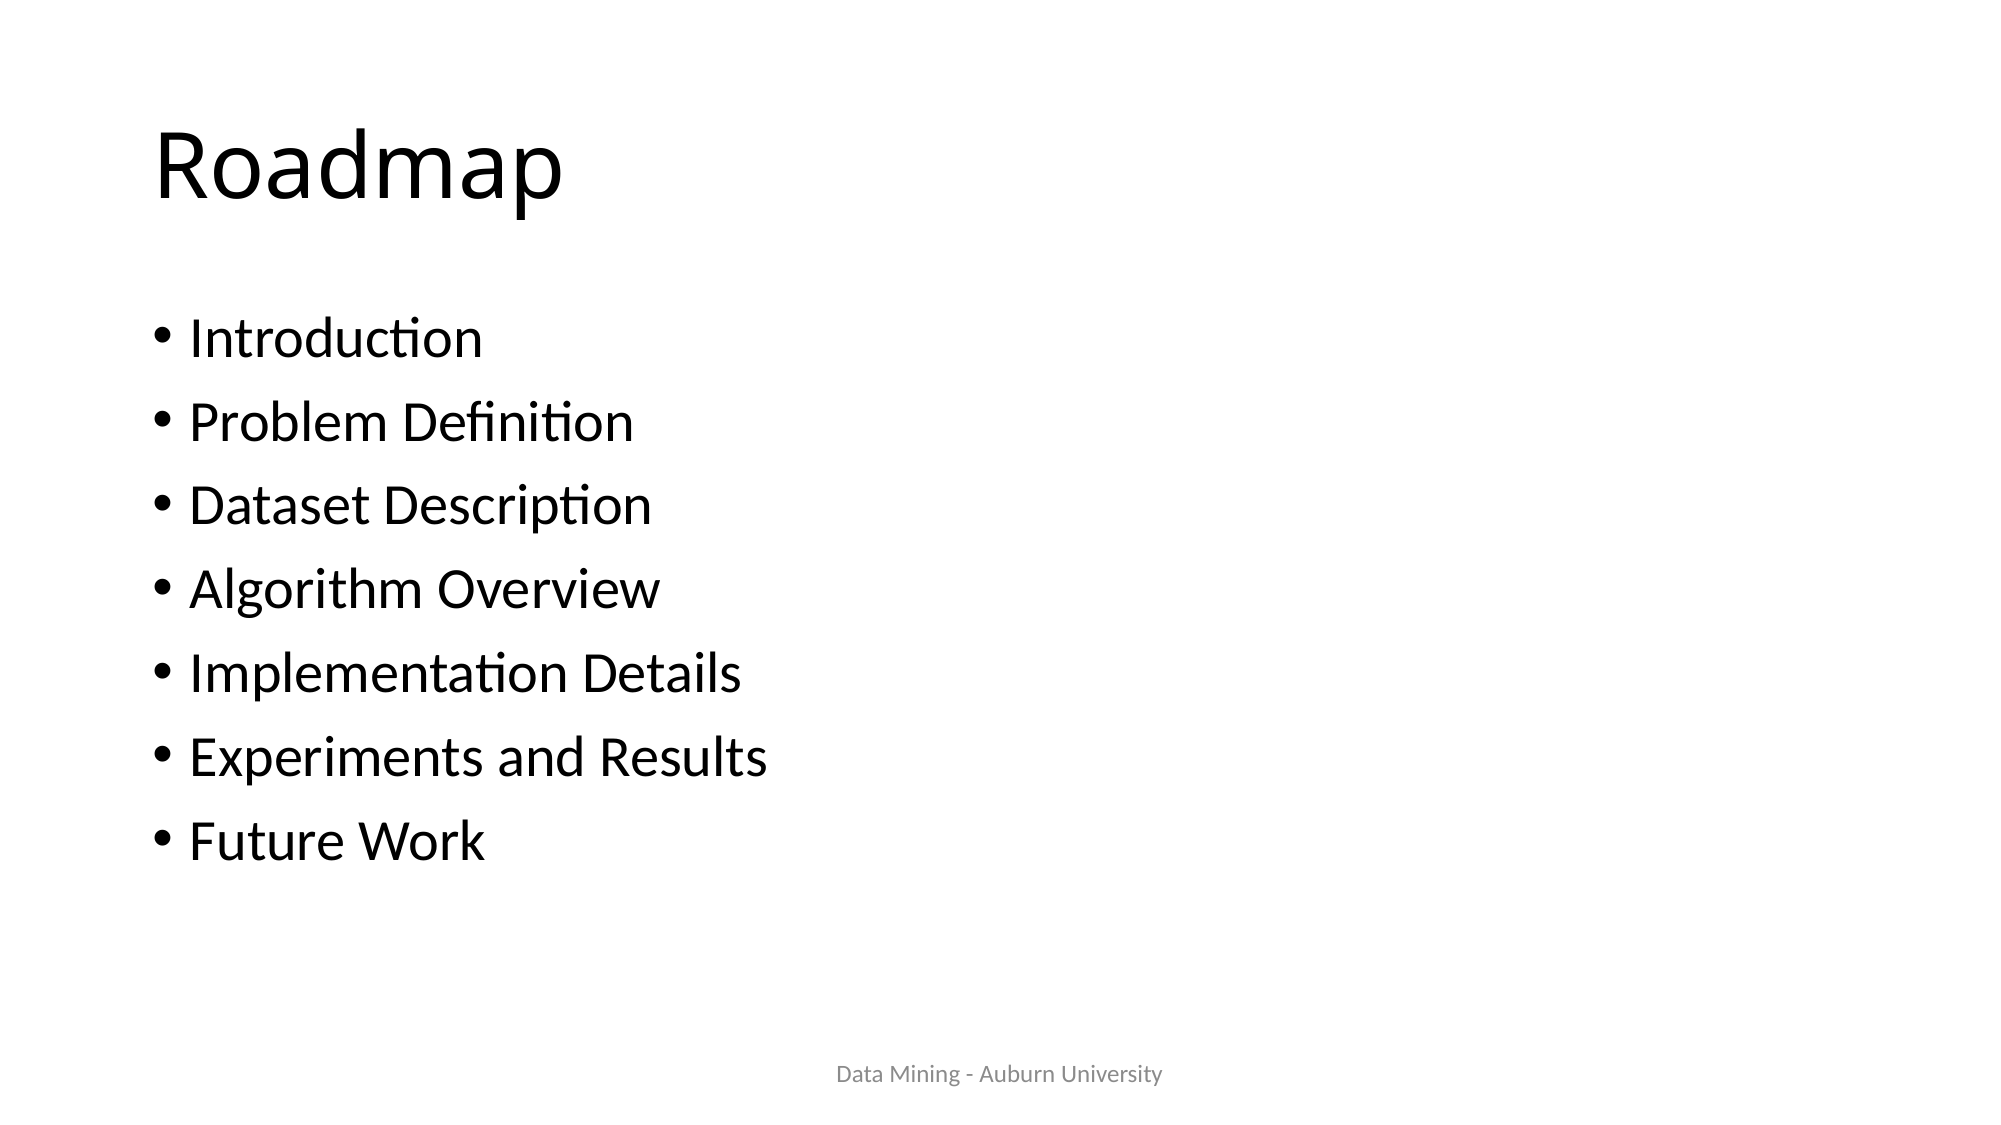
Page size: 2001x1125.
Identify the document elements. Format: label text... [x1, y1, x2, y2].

title Roadmap [137, 59, 1863, 278]
footer Data Mining - Auburn University [662, 1042, 1338, 1103]
list Introduction Problem Definition Dataset Description Algorithm Overview Implementation Details Experiments and Results Future Work [137, 299, 1863, 1014]
